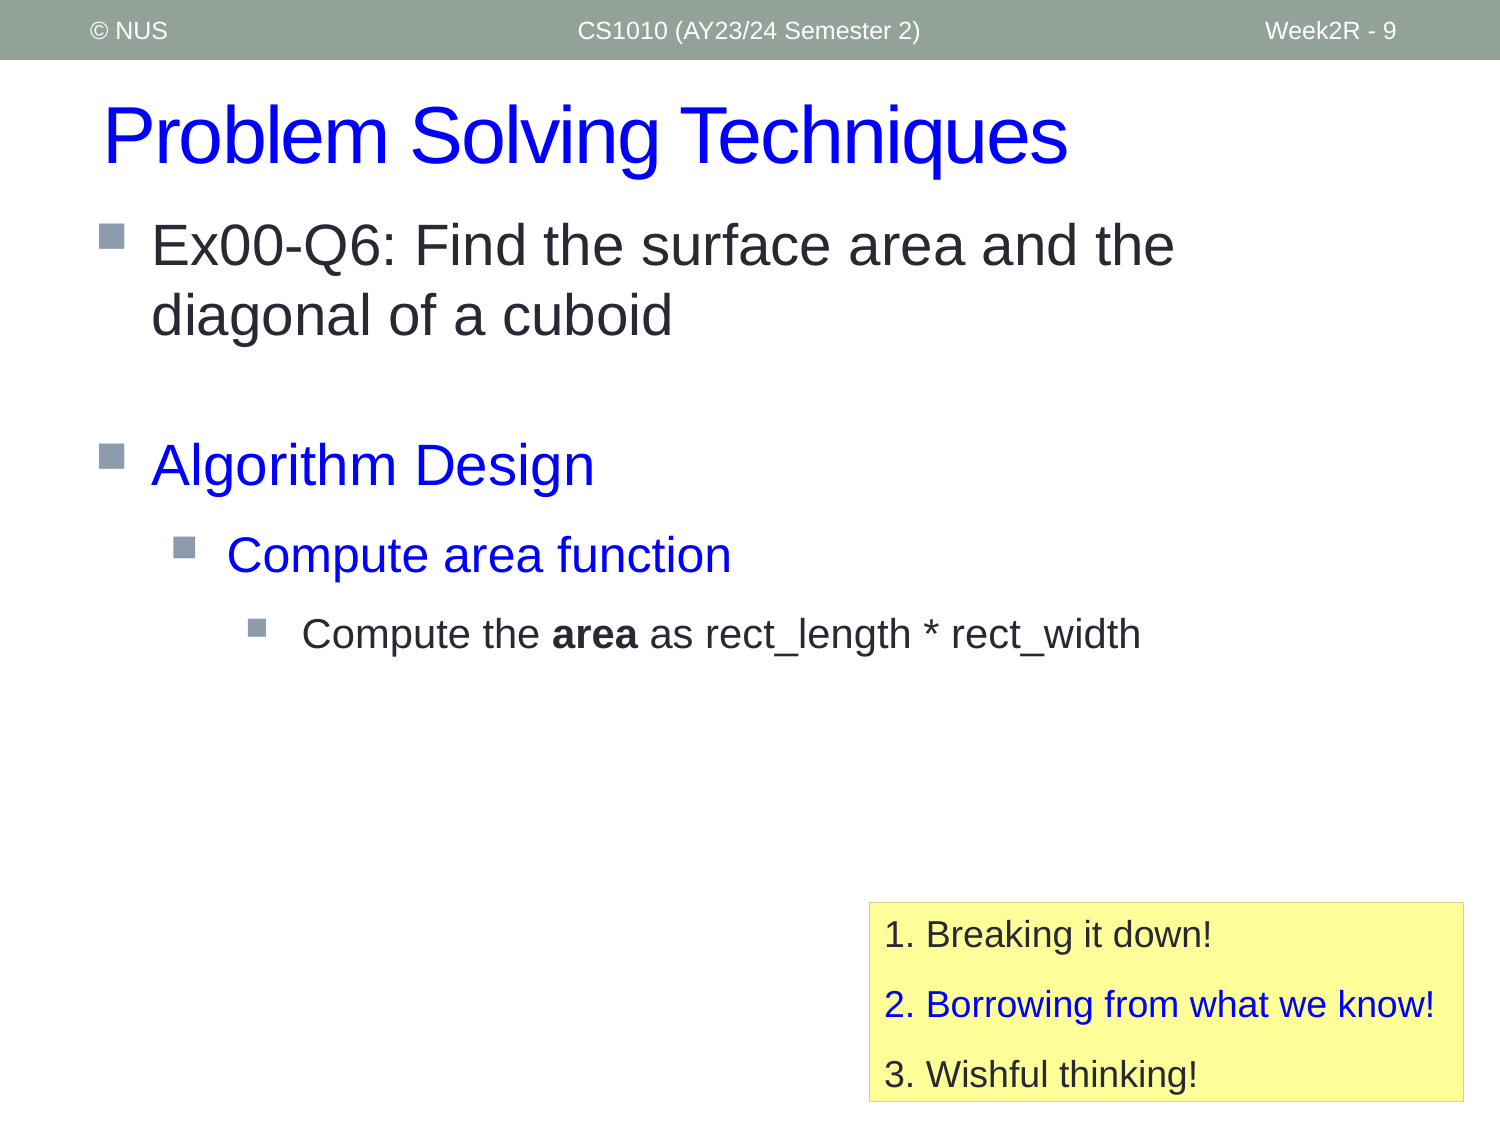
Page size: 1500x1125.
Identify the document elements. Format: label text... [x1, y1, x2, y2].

slide_number Week2R - 9 [1250, 3, 1425, 57]
title Problem Solving Techniques [87, 75, 1425, 188]
footer CS1010 (AY23/24 Semester 2) [562, 3, 1238, 57]
slide_number © NUS [75, 3, 550, 57]
text_box Ex00-Q6: Find the surface area and the diagonal of a cuboid Algorithm Design Compute area function Compute the area as rect_length * rect_width [80, 200, 1375, 600]
text_box 1. Breaking it down! 2. Borrowing from what we know! 3. Wishful thinking! [869, 902, 1464, 1102]
